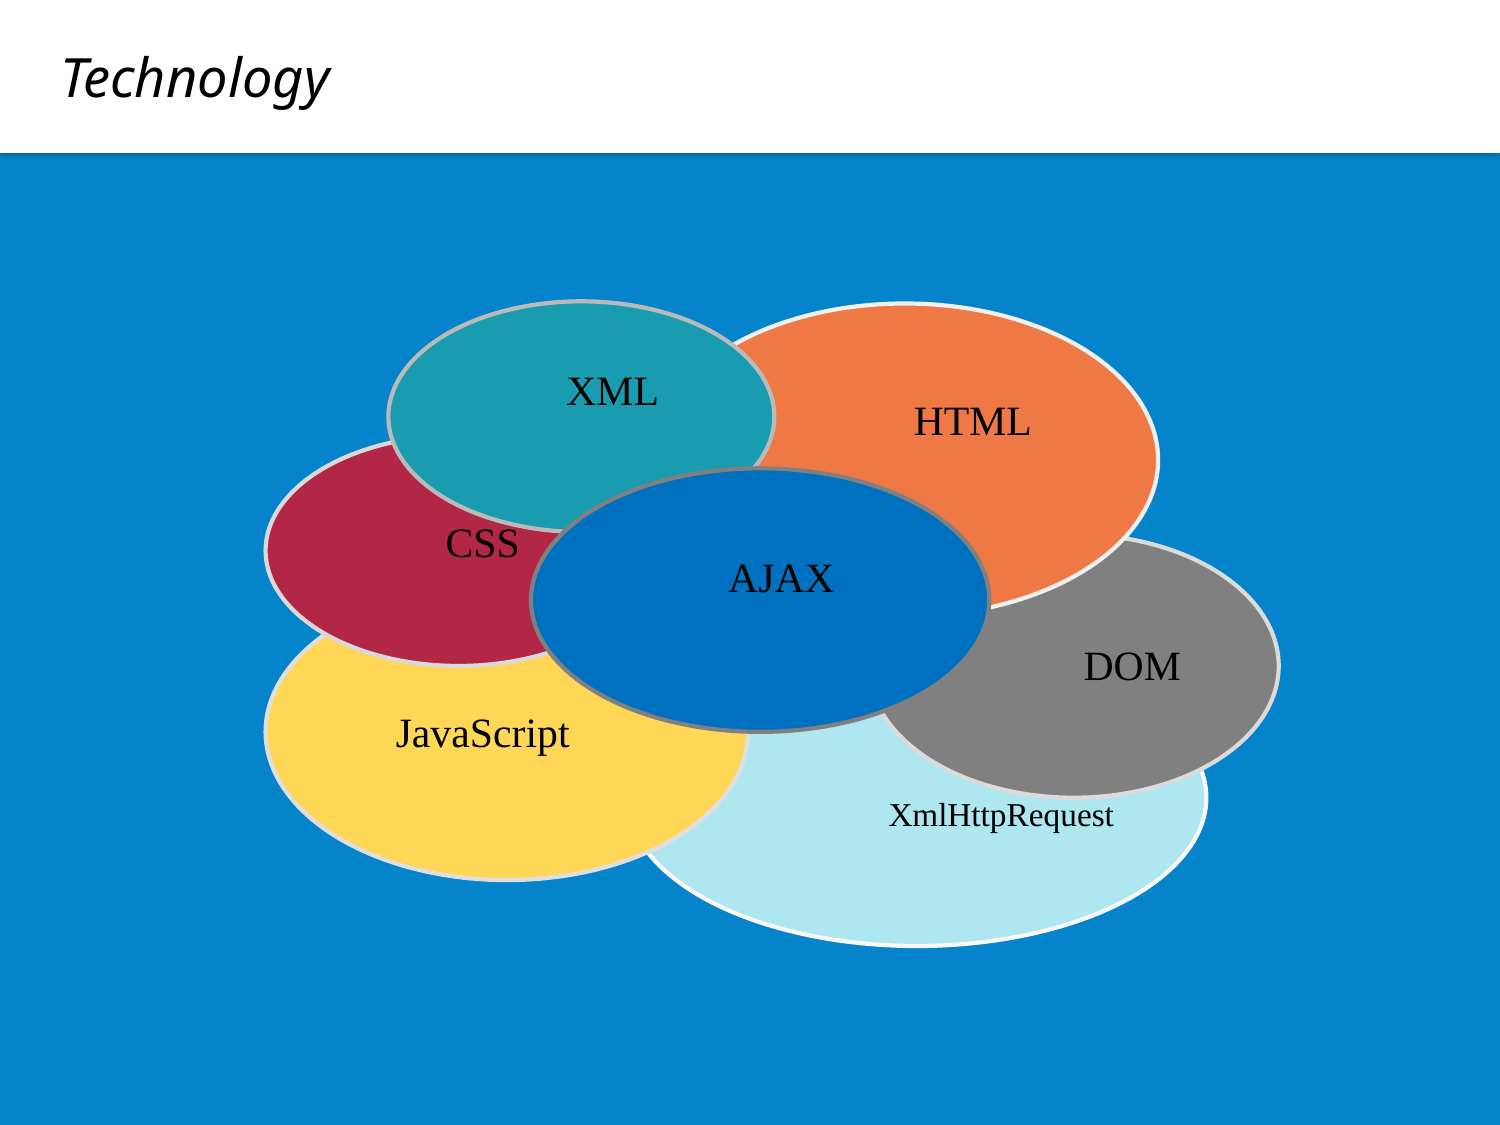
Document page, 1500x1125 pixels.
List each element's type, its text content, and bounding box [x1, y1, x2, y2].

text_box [265, 301, 1304, 947]
list Technology [0, 0, 1500, 153]
